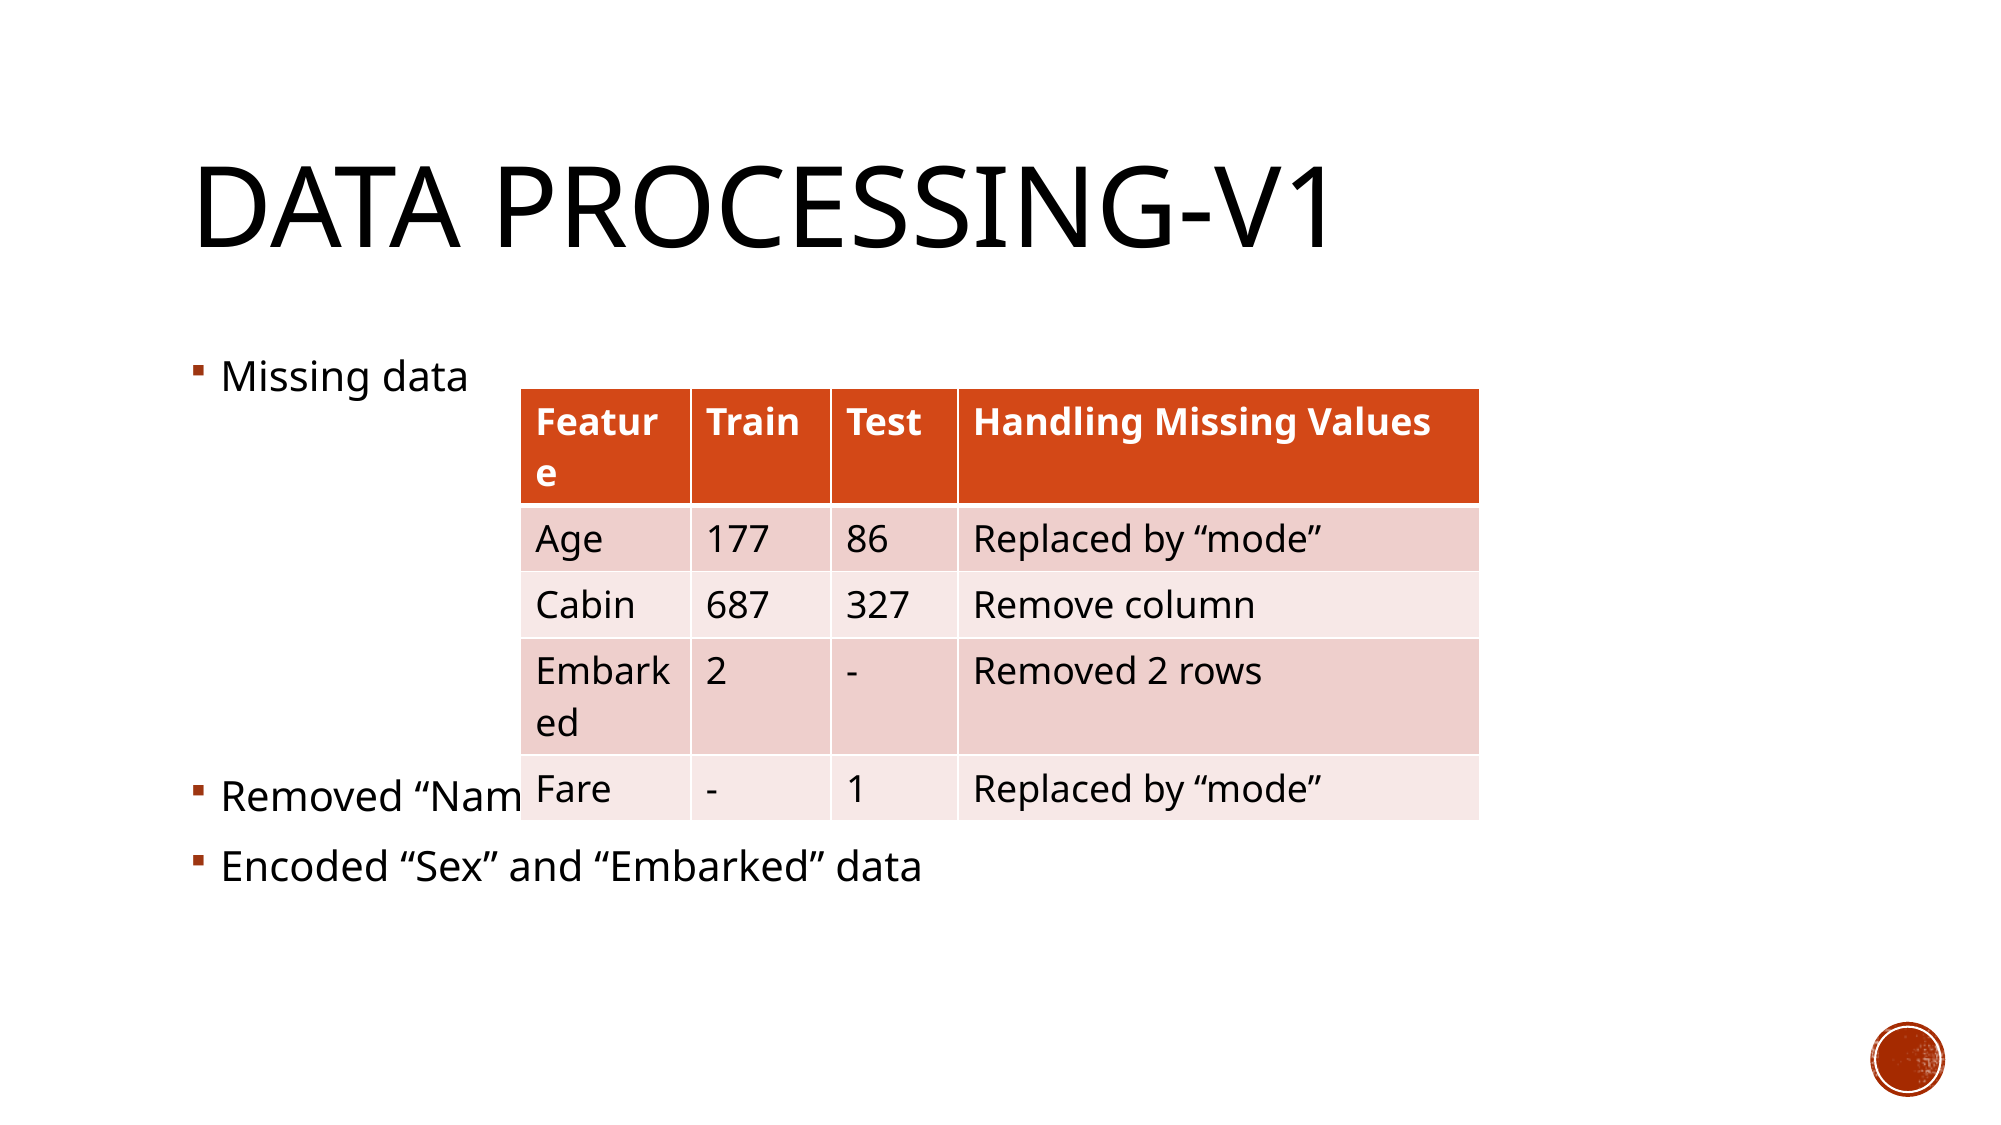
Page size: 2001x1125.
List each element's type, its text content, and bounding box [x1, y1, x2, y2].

table_cell - [692, 756, 830, 820]
table_cell Replaced by “mode” [959, 756, 1479, 820]
table_cell Removed 2 rows [959, 639, 1479, 754]
table_cell 2 [692, 639, 830, 754]
table_cell 687 [692, 572, 830, 637]
table_cell - [832, 639, 957, 754]
list Missing data Removed “Name”, “Ticket” Encoded “Sex” and “Embarked” data [175, 348, 1826, 1013]
table_header Test [832, 389, 957, 503]
table_cell Embarked [521, 639, 690, 754]
title Data Processing-V1 [175, 79, 1826, 344]
table_cell Remove column [959, 572, 1479, 637]
table_header Train [692, 389, 830, 503]
table_cell Age [521, 508, 690, 571]
table_header Handling Missing Values [959, 389, 1479, 503]
table_cell 327 [832, 572, 957, 637]
table_cell 86 [832, 508, 957, 571]
table_cell 177 [692, 508, 830, 571]
table_header Feature [521, 389, 690, 503]
table_cell 1 [832, 756, 957, 820]
table_cell Fare [521, 756, 690, 820]
table_cell Replaced by “mode” [959, 508, 1479, 571]
table_cell Cabin [521, 572, 690, 637]
